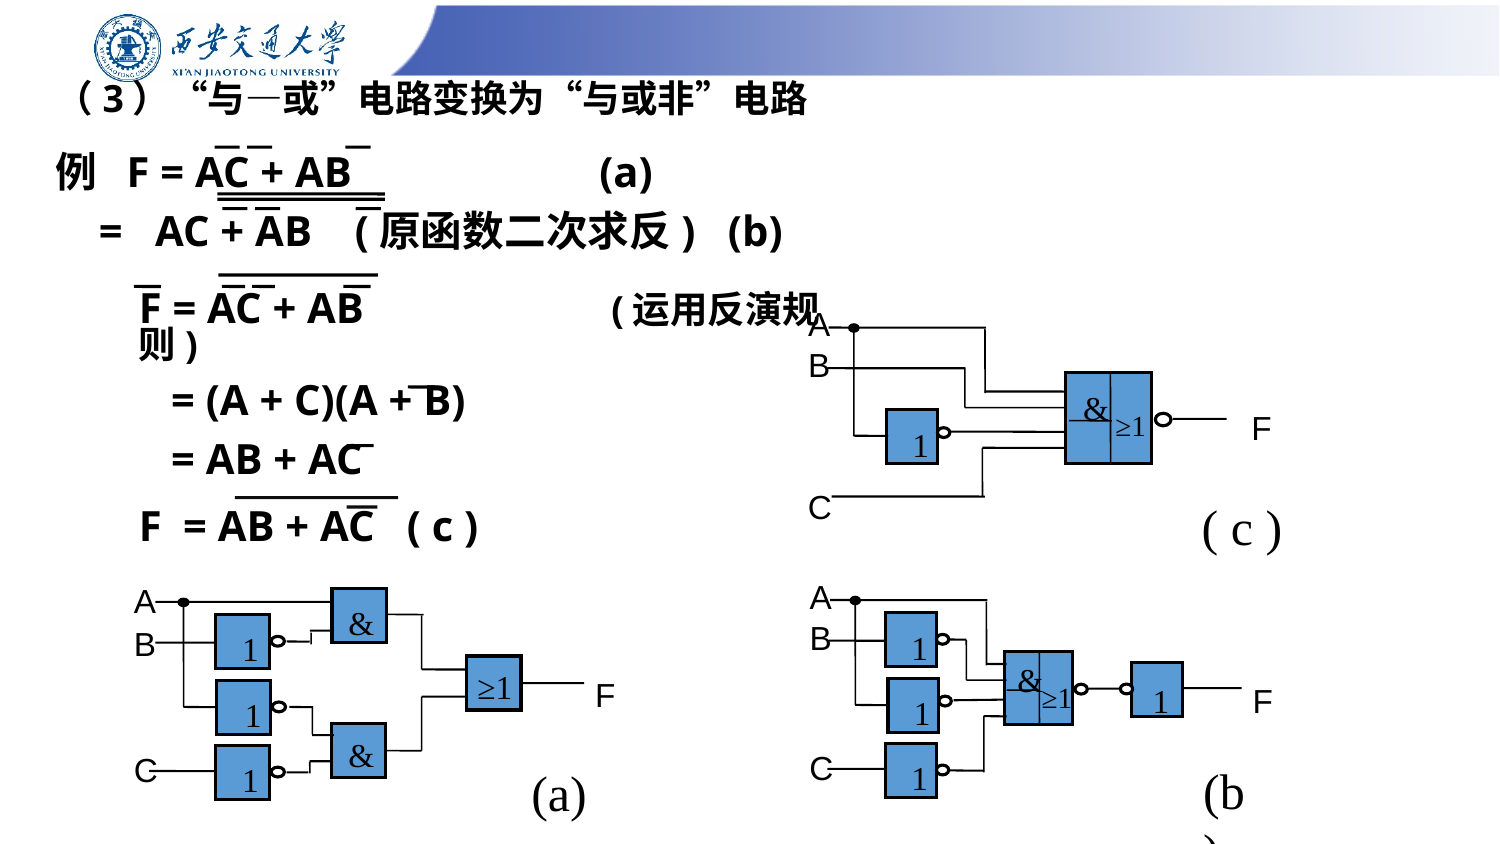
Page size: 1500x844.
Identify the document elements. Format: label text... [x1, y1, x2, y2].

title （3）“与—或”电路变换为“与或非”电路 [41, 72, 1317, 136]
picture [0, 0, 1500, 844]
text_box F = AB + AC ( c ) [123, 492, 621, 558]
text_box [793, 296, 1336, 563]
list 例 F = AC + AB (a) = AC + AB (原函数二次求反) (b) [41, 150, 1217, 263]
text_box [214, 147, 385, 209]
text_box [794, 568, 1280, 827]
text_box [118, 573, 624, 829]
text_box F = AC + AB (运用反演规则) = (A + C)(A + B) = AB + AC [123, 286, 857, 490]
